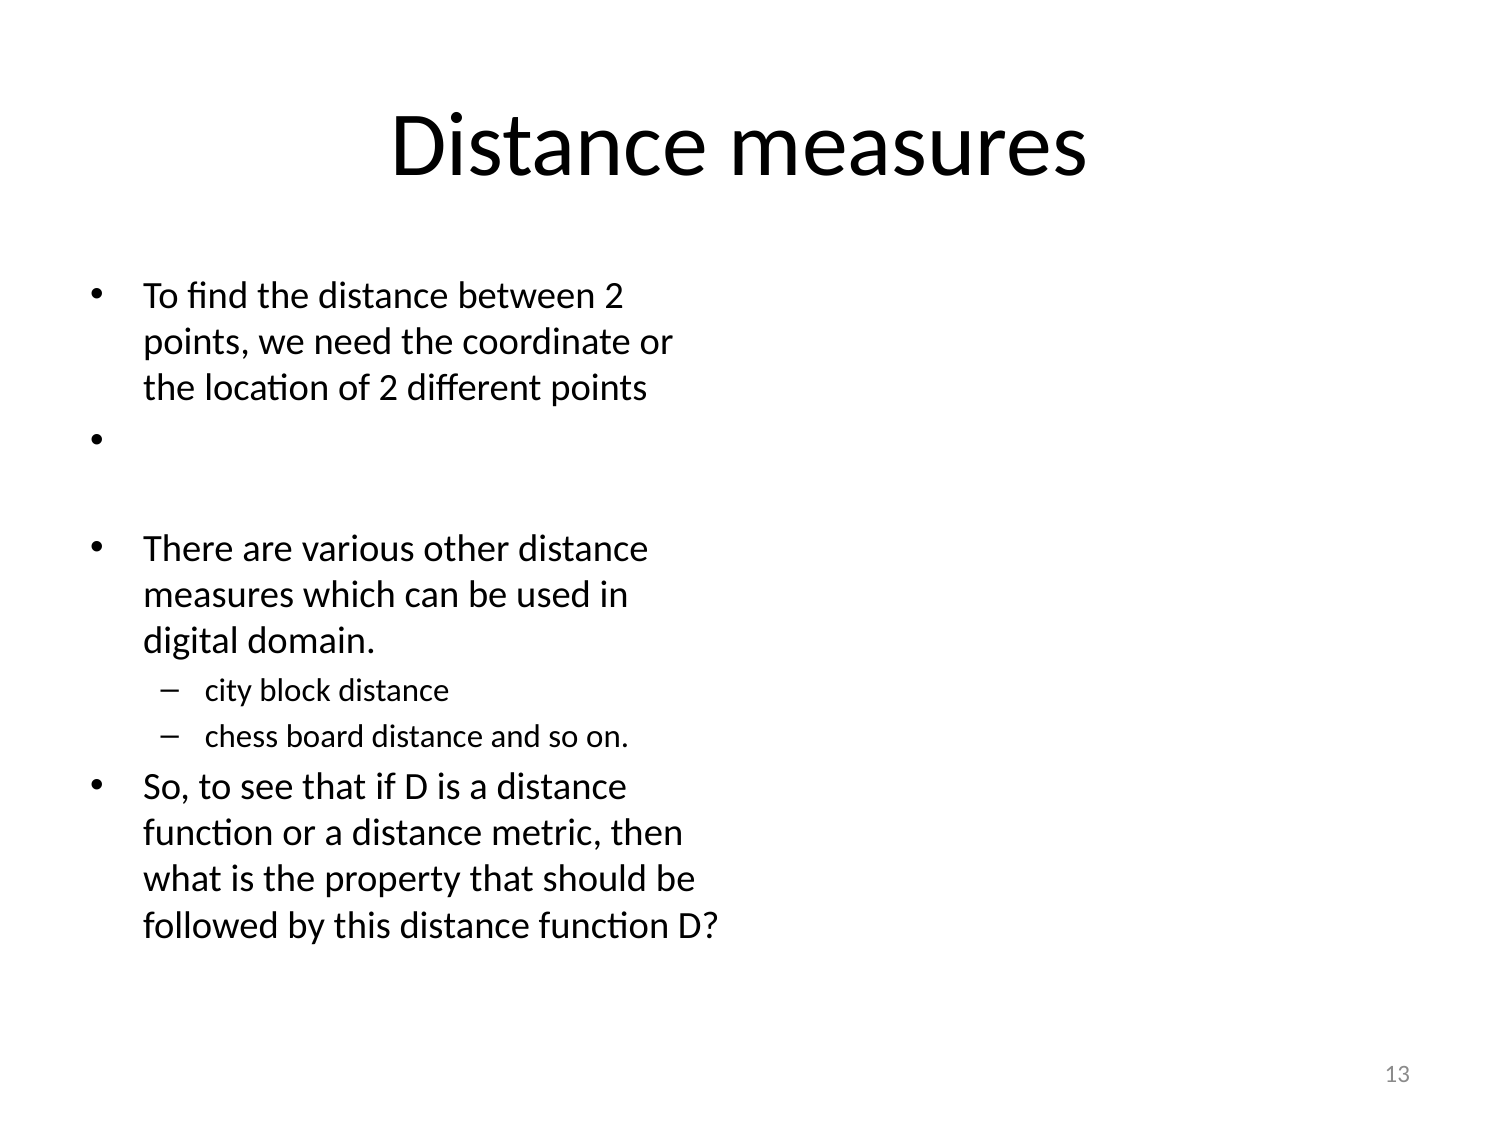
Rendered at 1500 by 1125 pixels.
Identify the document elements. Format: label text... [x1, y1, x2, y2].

title Distance measures [75, 45, 1425, 233]
list To find the distance between 2 points, we need the coordinate or the location of 2 different points There are various other distance measures which can be used in digital domain. city block distance chess board distance and so on. So, to see that if D is a distance function or a distance metric, then what is the property that should be followed by this distance function D? [75, 262, 738, 1005]
slide_number 13 [1074, 1042, 1425, 1103]
